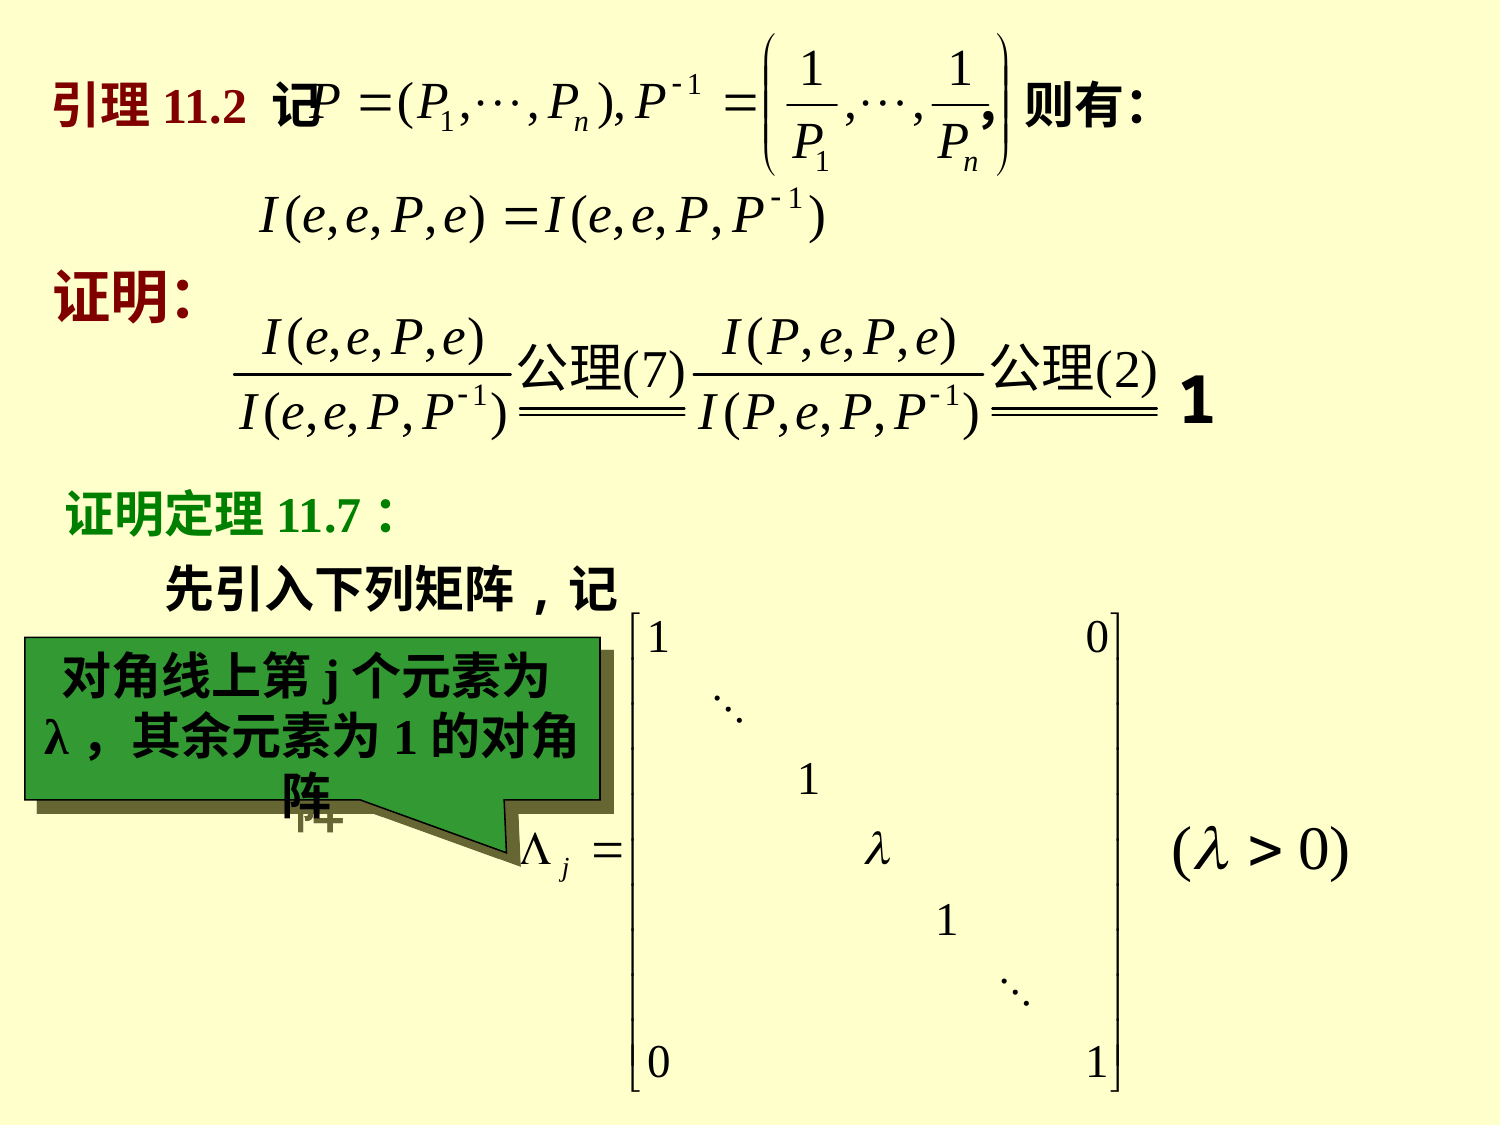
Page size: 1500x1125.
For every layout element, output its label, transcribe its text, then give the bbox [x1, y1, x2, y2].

text_box 证明定理11.7： [50, 474, 1000, 550]
text_box 对角线上第j个元素为λ，其余元素为1的对角阵 [24, 637, 144, 800]
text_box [12, 22, 1500, 256]
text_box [37, 252, 1313, 451]
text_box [149, 549, 1426, 1101]
